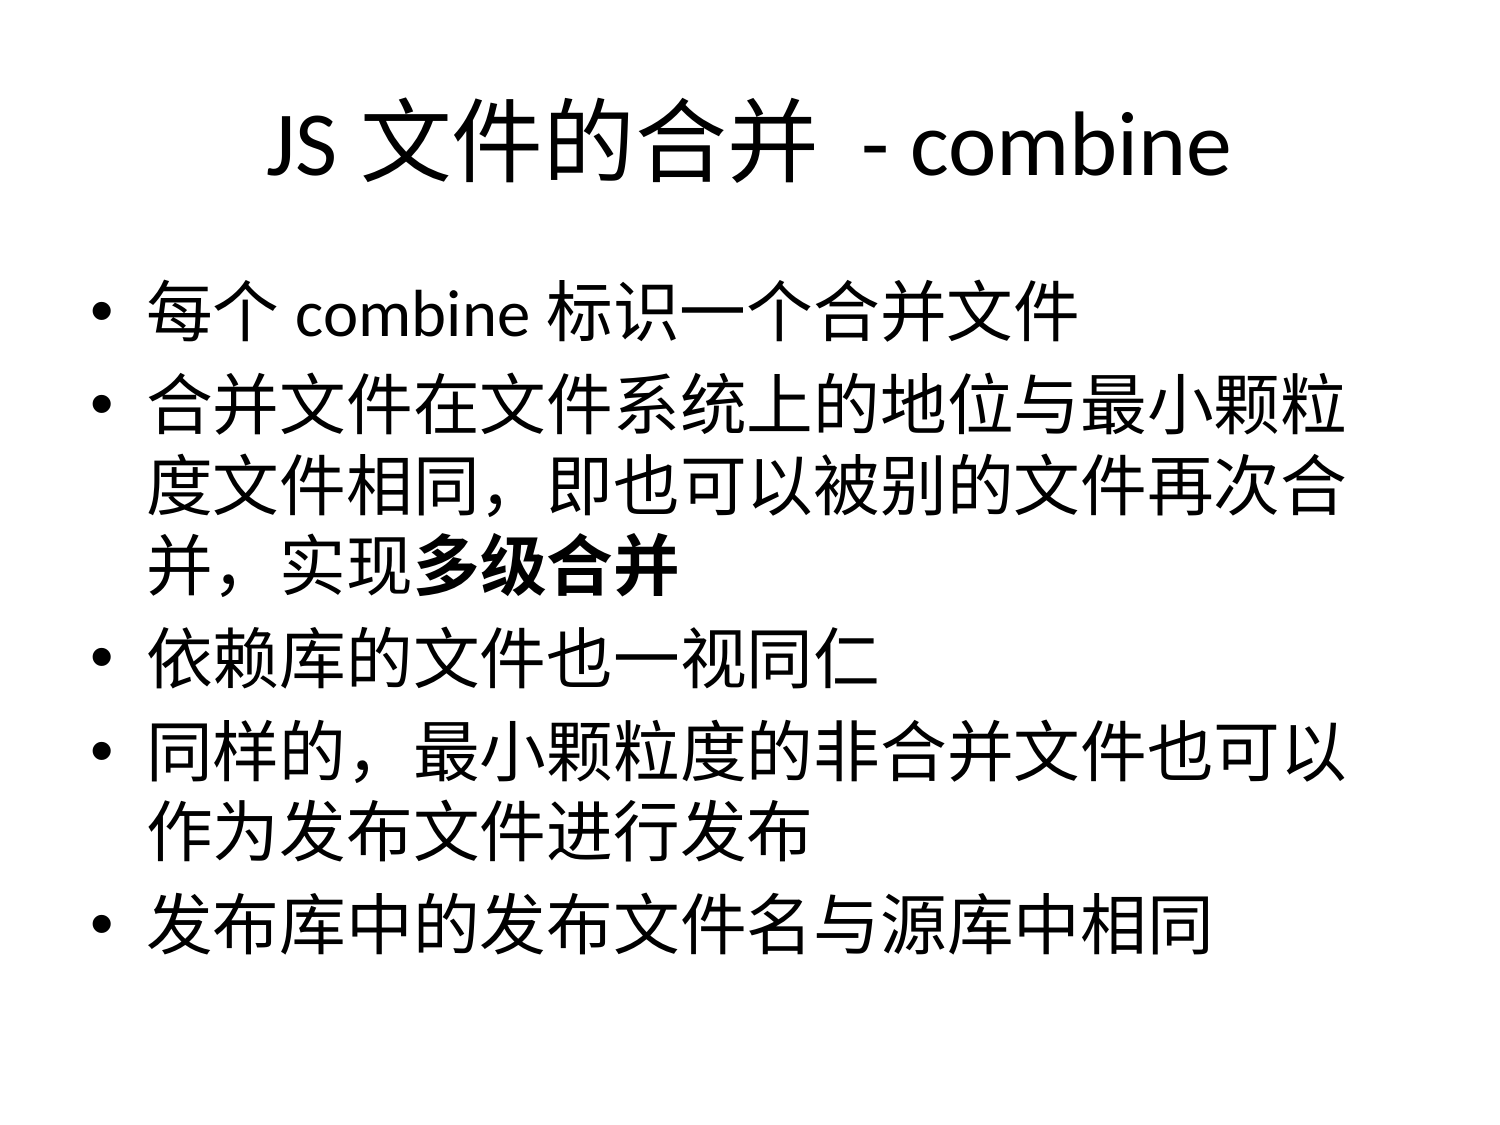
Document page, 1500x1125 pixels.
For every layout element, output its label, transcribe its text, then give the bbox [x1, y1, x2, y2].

list 每个combine标识一个合并文件 合并文件在文件系统上的地位与最小颗粒度文件相同，即也可以被别的文件再次合并，实现多级合并 依赖库的文件也一视同仁 同样的，最小颗粒度的非合并文件也可以作为发布文件进行发布 发布库中的发布文件名与源库中相同 [75, 262, 1425, 1005]
title JS文件的合并 - combine [75, 45, 1425, 233]
